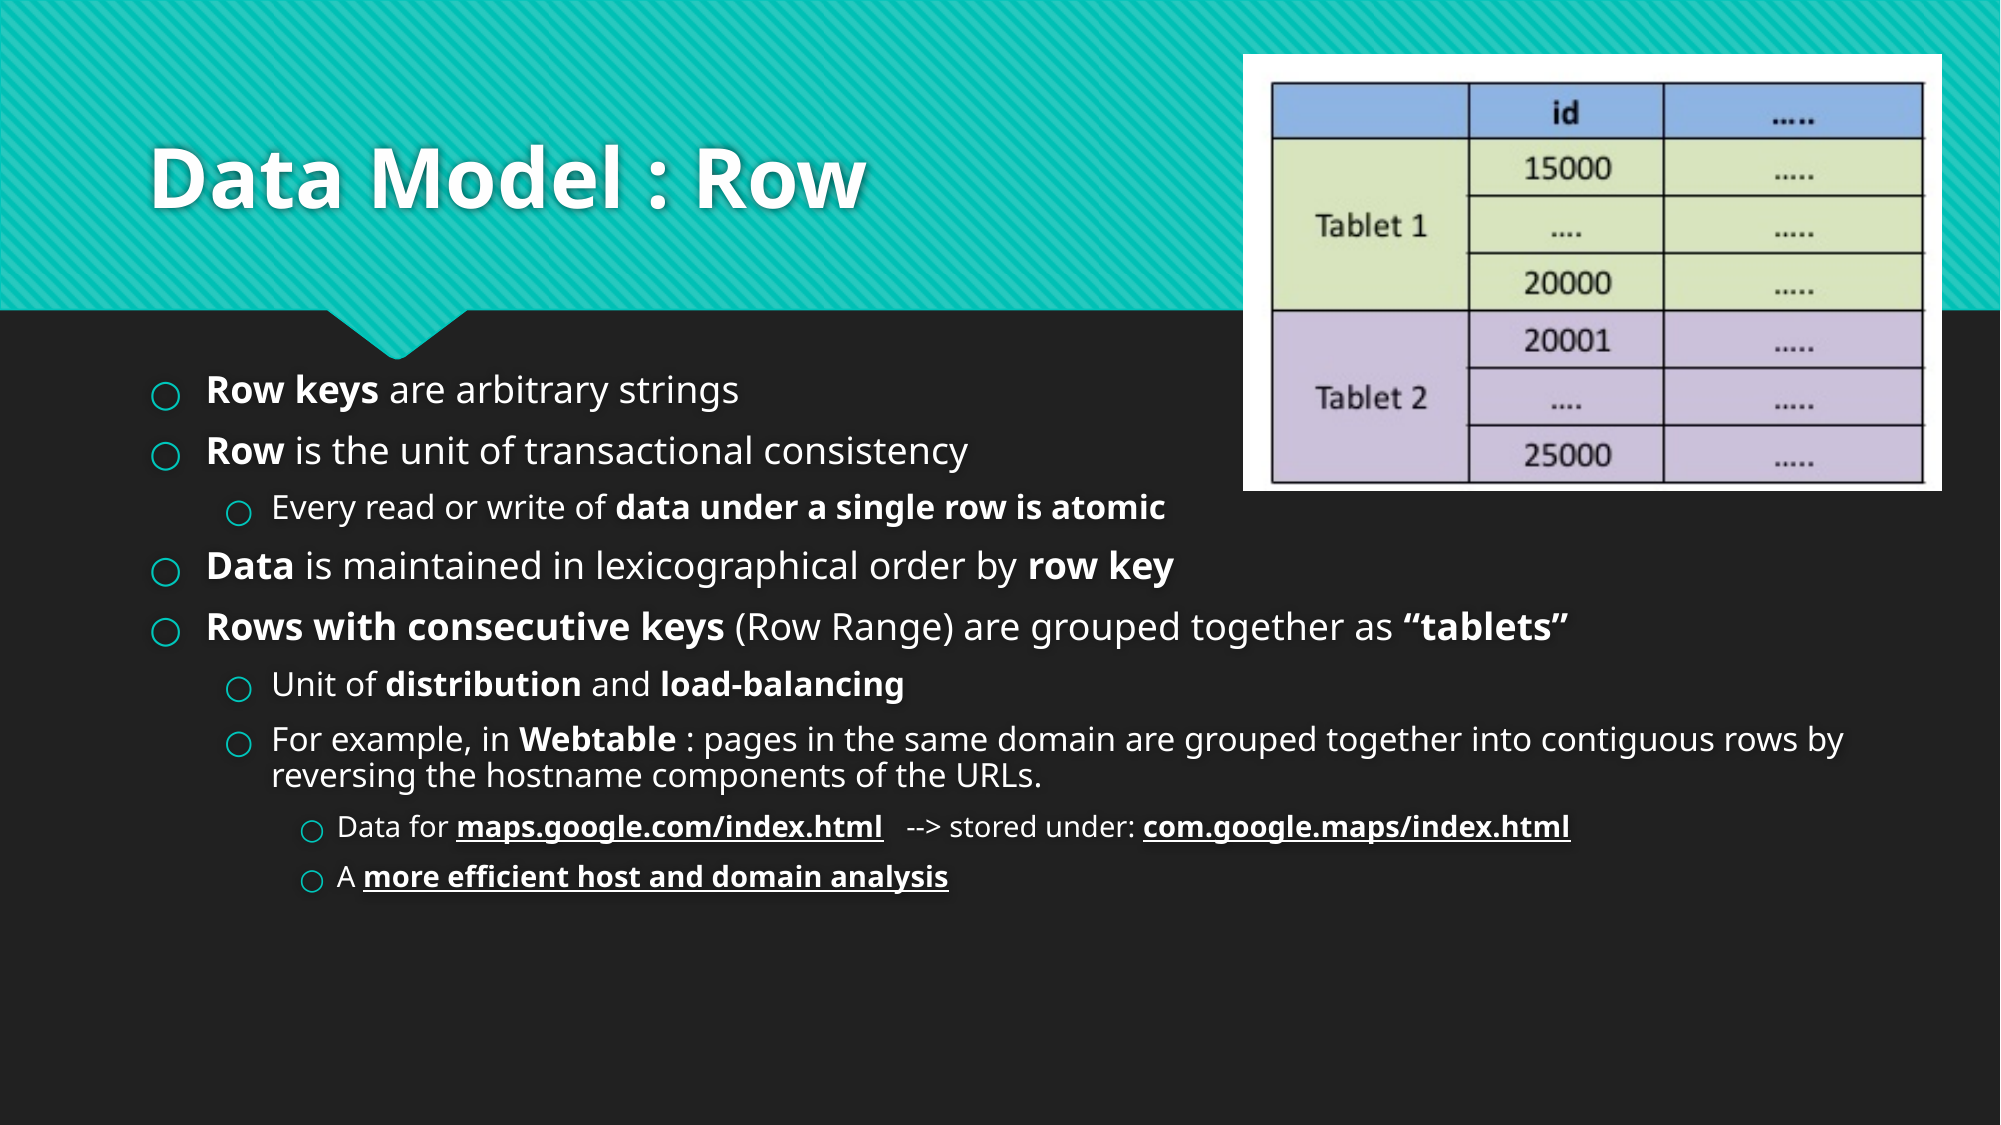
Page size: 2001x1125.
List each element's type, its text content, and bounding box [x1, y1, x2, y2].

list Row keys are arbitrary strings Row is the unit of transactional consistency Every read or write of data under a single row is atomic Data is maintained in lexicographical order by row key Rows with consecutive keys (Row Range) are grouped together as “tablets” Unit of distribution and load-balancing For example, in Webtable : pages in the same domain are grouped together into contiguous rows by reversing the hostname components of the URLs. Data for maps.google.com/index.html --> stored under: com.google.maps/index.html A more efficient host and domain analysis [134, 364, 1866, 962]
picture [1, 1, 1999, 492]
title Data Model : Row [132, 73, 1238, 233]
